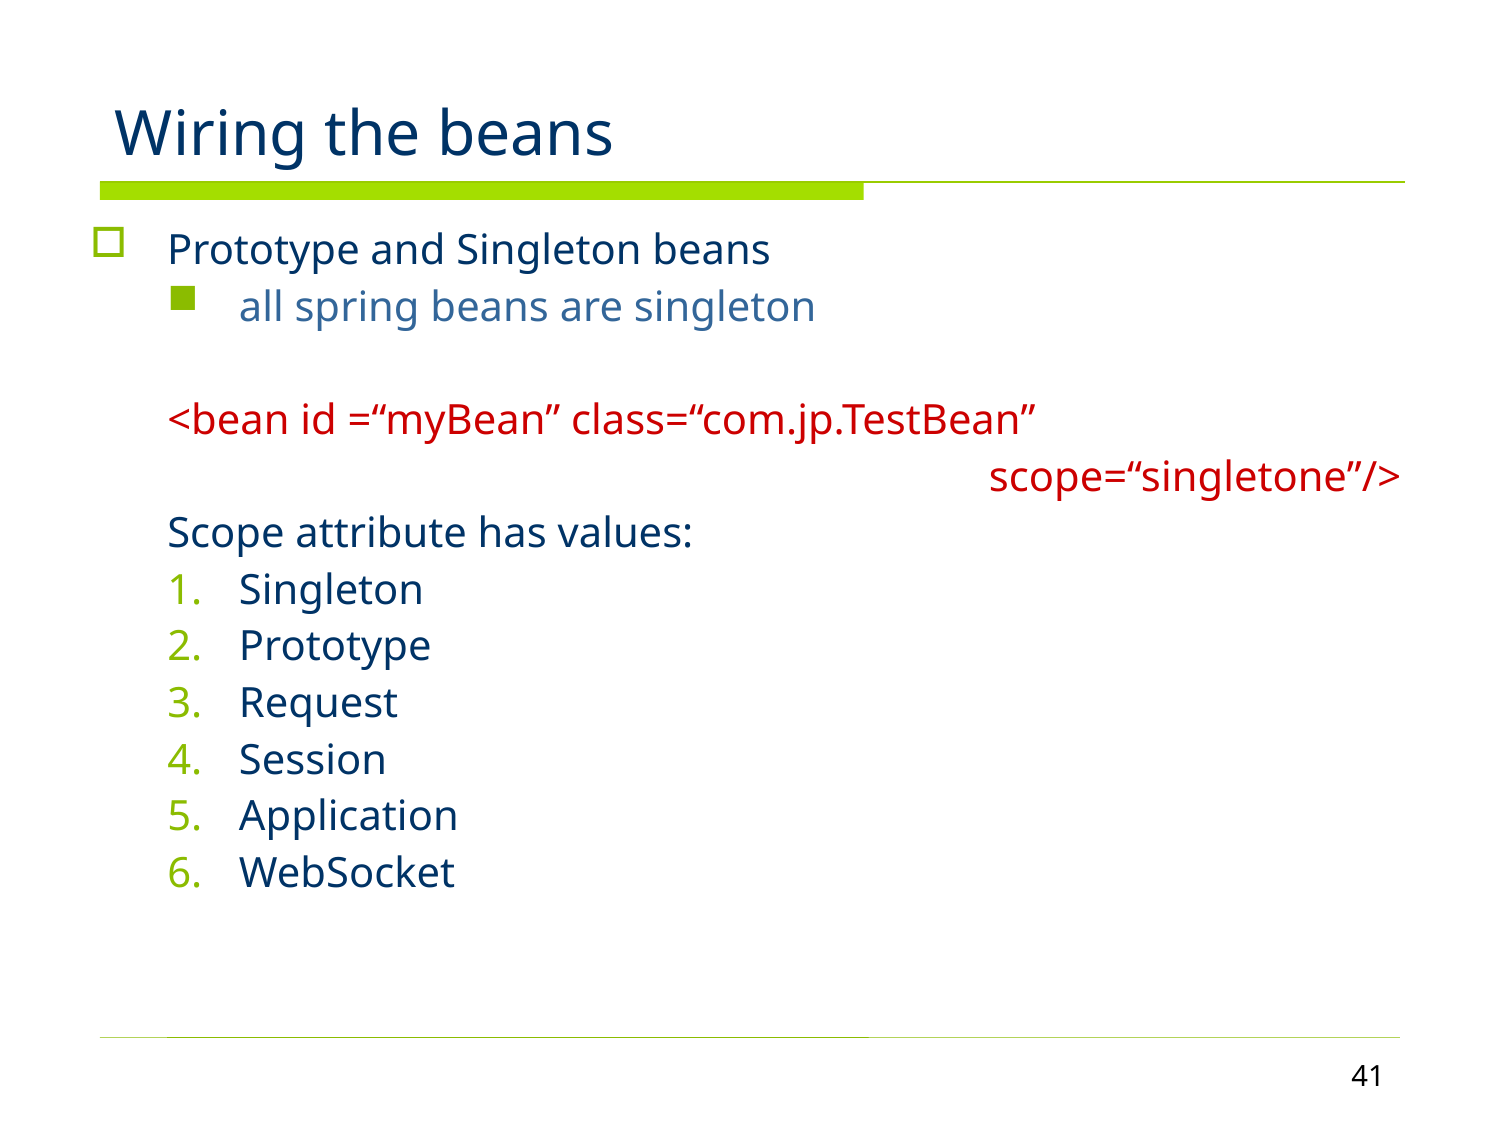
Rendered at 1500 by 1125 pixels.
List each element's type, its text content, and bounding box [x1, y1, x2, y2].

text_box [87, 649, 1438, 1100]
title Wiring the beans [99, 24, 1413, 175]
list Prototype and Singleton beans all spring beans are singleton <bean id =“myBean” class=“com.jp.TestBean” scope=“singletone”/> Scope attribute has values: Singleton Prototype Request Session Application WebSocket [75, 224, 1425, 1013]
